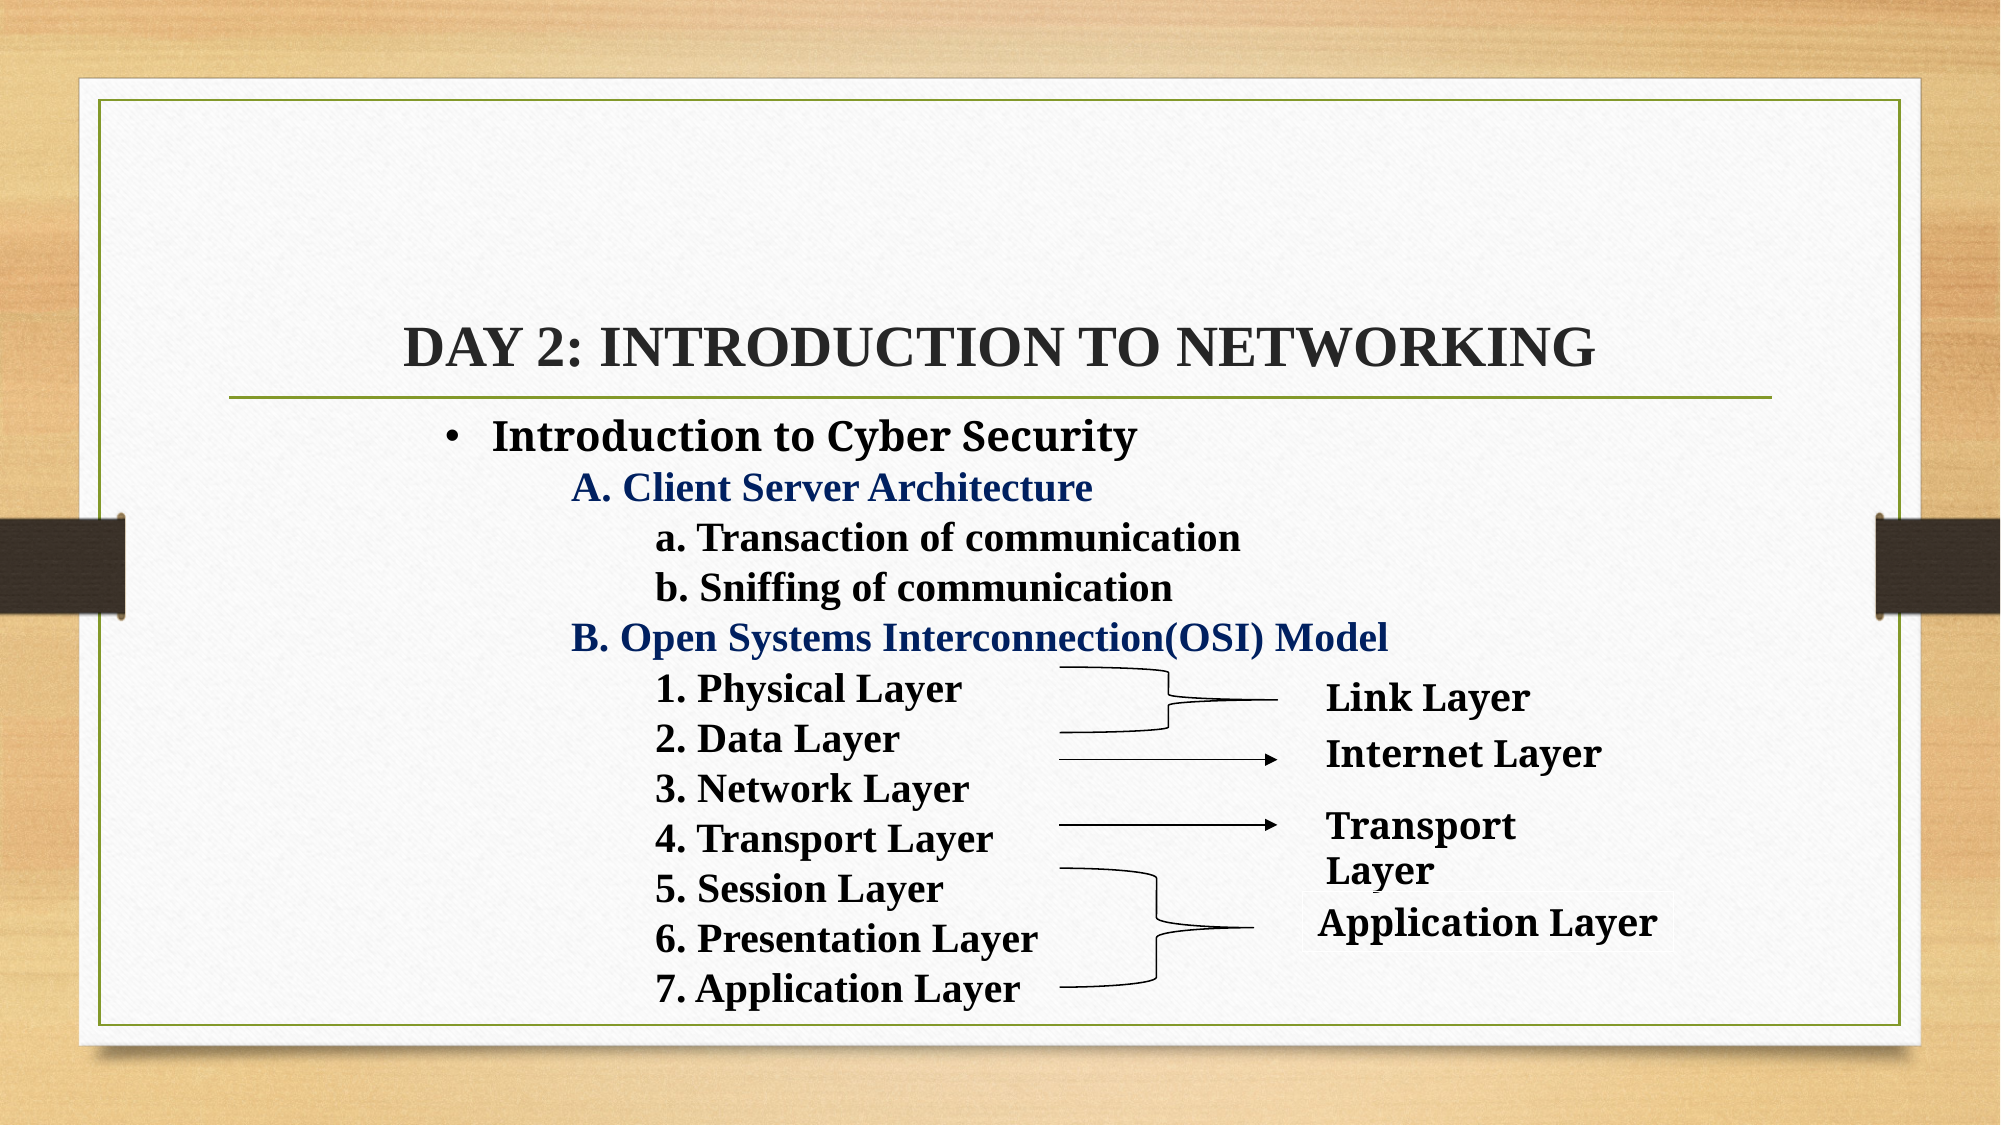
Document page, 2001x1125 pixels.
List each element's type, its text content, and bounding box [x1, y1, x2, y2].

text_box Link Layer [1311, 667, 2000, 727]
picture [0, 0, 2001, 1125]
text_box Transport Layer [1311, 794, 1628, 891]
title DAY 2: INTRODUCTION TO NETWORKING [228, 283, 1772, 403]
text_box [1059, 666, 1279, 734]
text_box Application Layer [1302, 891, 1674, 952]
text_box [1059, 867, 1255, 988]
text_box Internet Layer [1311, 722, 1765, 782]
text_box Introduction to Cyber Security A. Client Server Architecture a. Transaction of communication b. Sniffing of communication B. Open Systems Interconnection(OSI) Model 1. Physical Layer 2. Data Layer 3. Network Layer 4. Transport Layer 5. Session Layer 6. Presentation Layer 7. Application Layer [430, 402, 2000, 1068]
